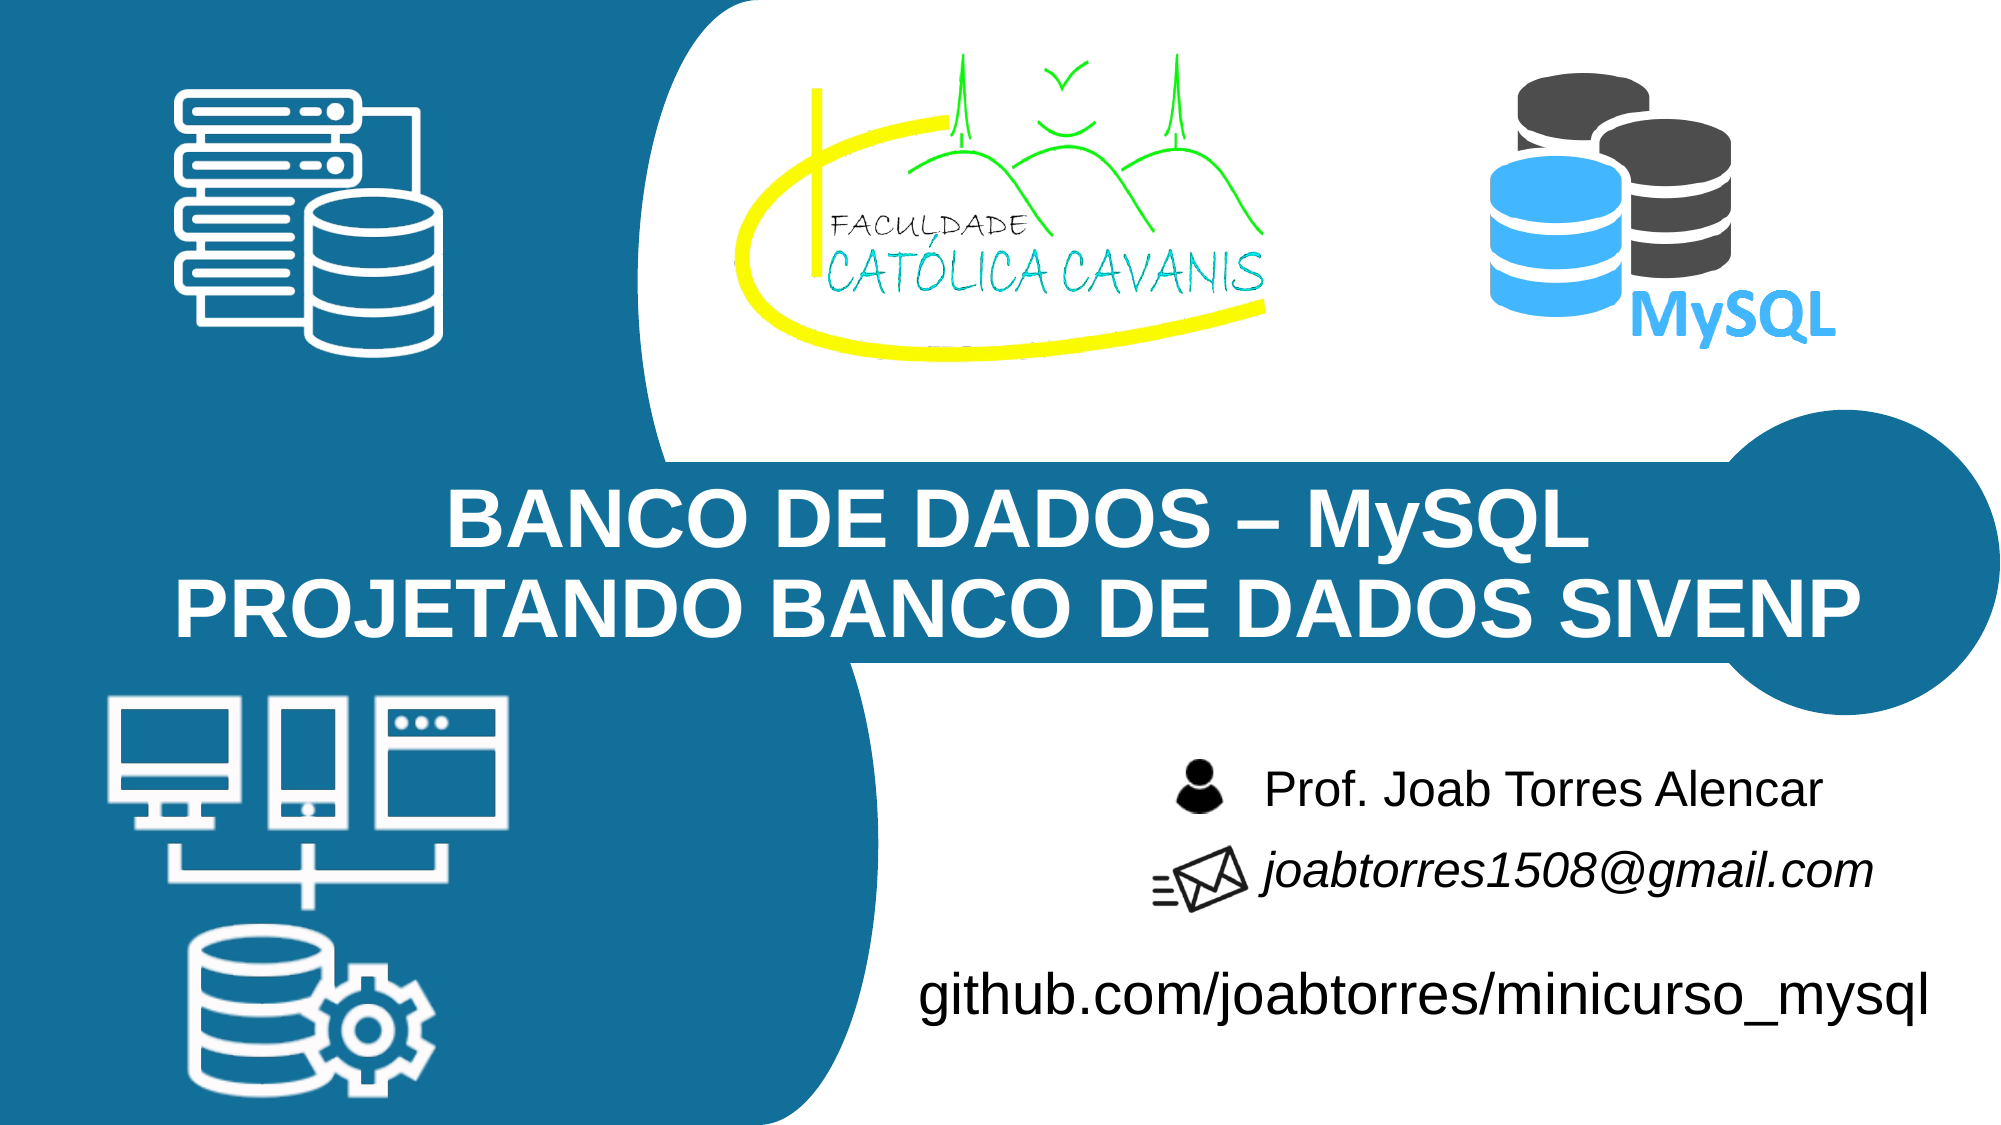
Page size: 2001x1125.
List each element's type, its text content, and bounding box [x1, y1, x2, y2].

picture [1151, 845, 1249, 913]
subtitle Prof. Joab Torres Alencar joabtorres1508@gmail.com [1248, 748, 1897, 948]
picture [174, 89, 443, 358]
picture [1473, 60, 1846, 358]
picture [730, 49, 1270, 366]
picture [1172, 759, 1228, 814]
text_box github.com/joabtorres/minicurso_mysql [903, 948, 1947, 1034]
title BANCO DE DADOS – MySQL PROJETANDO BANCO DE DADOS SIVENP [122, 462, 1916, 663]
picture [94, 683, 522, 1111]
text_box [0, 0, 880, 1125]
text_box [1727, 408, 2000, 717]
